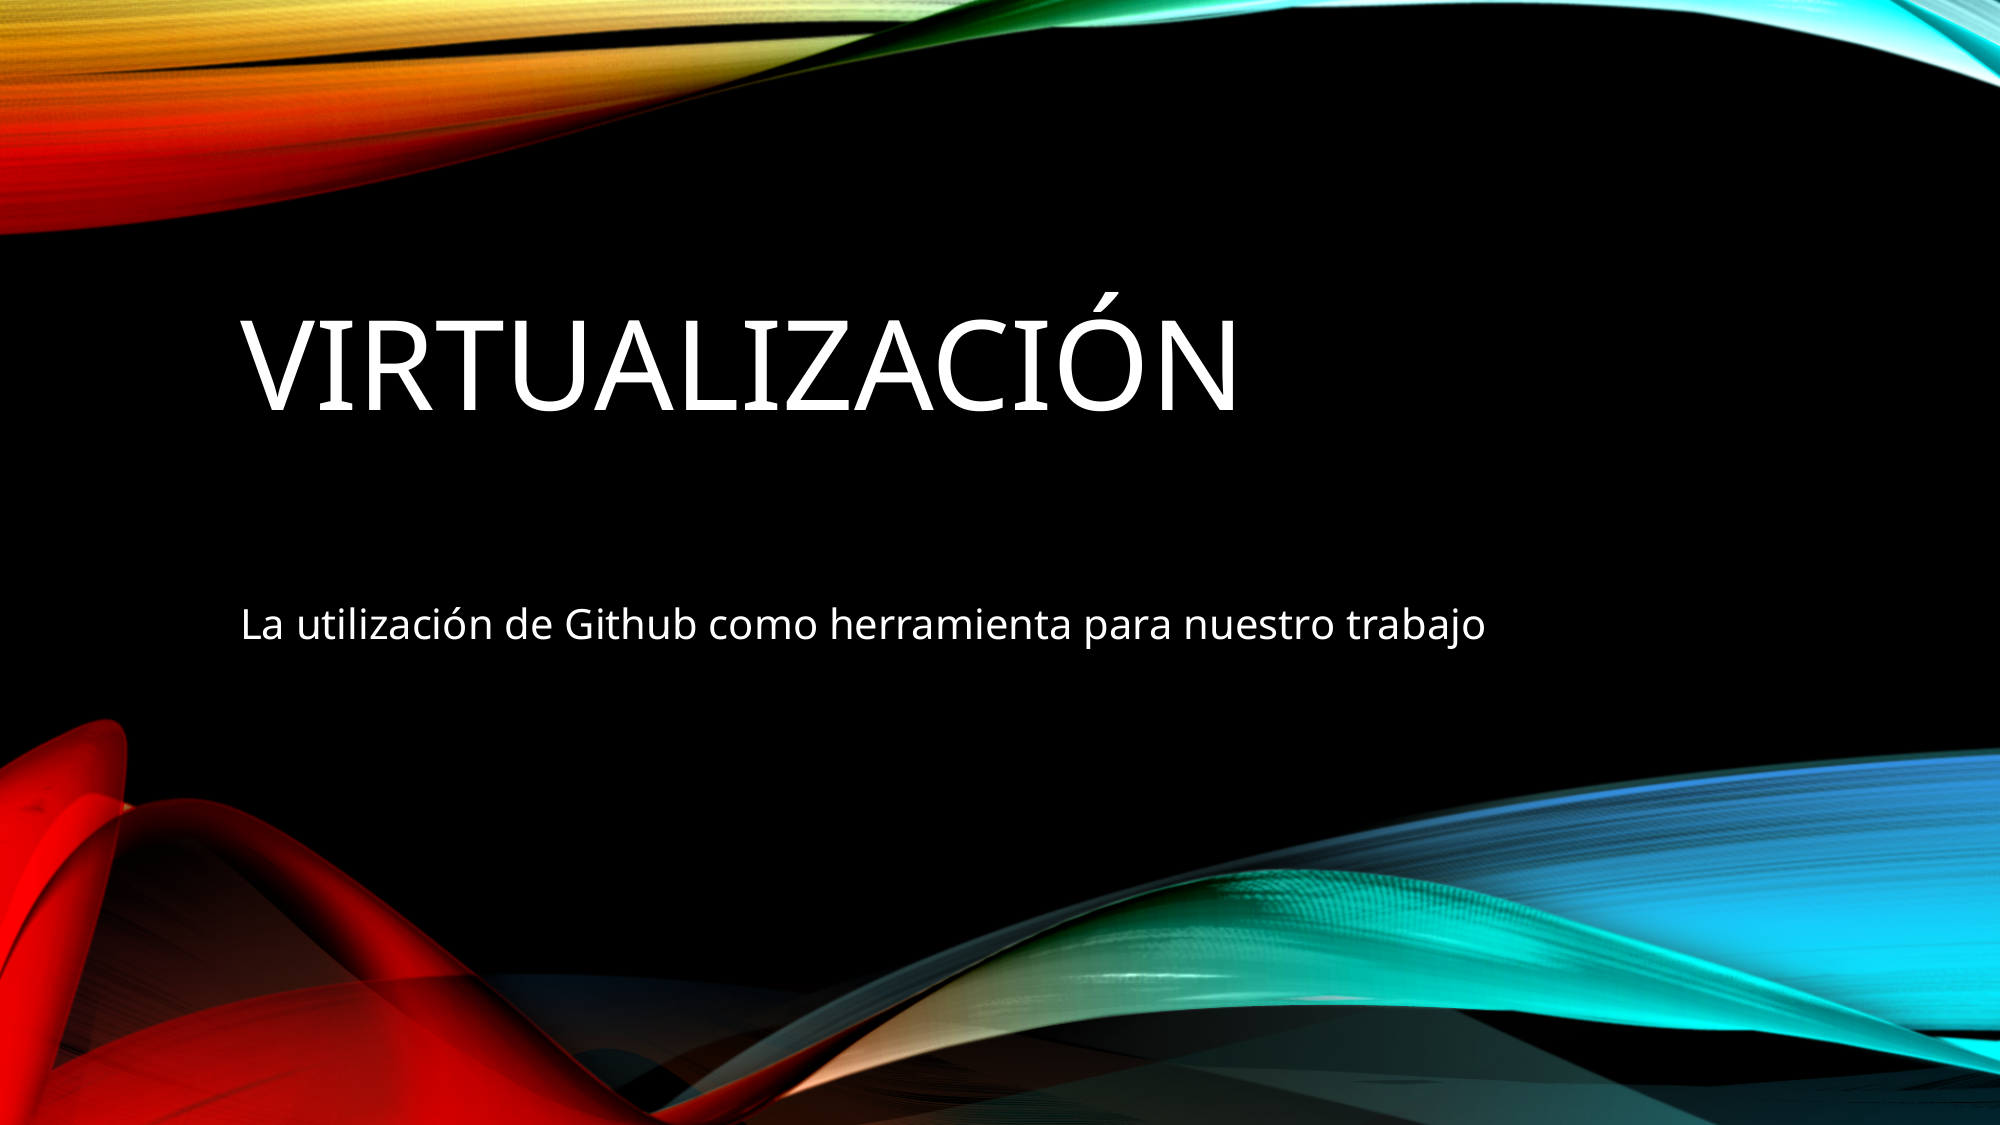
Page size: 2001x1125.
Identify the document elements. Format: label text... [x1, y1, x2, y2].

subtitle La utilización de Github como herramienta para nuestro trabajo [225, 595, 1775, 709]
title Virtualización [225, 295, 1775, 595]
picture [0, 717, 2000, 1125]
picture [0, 0, 2000, 237]
